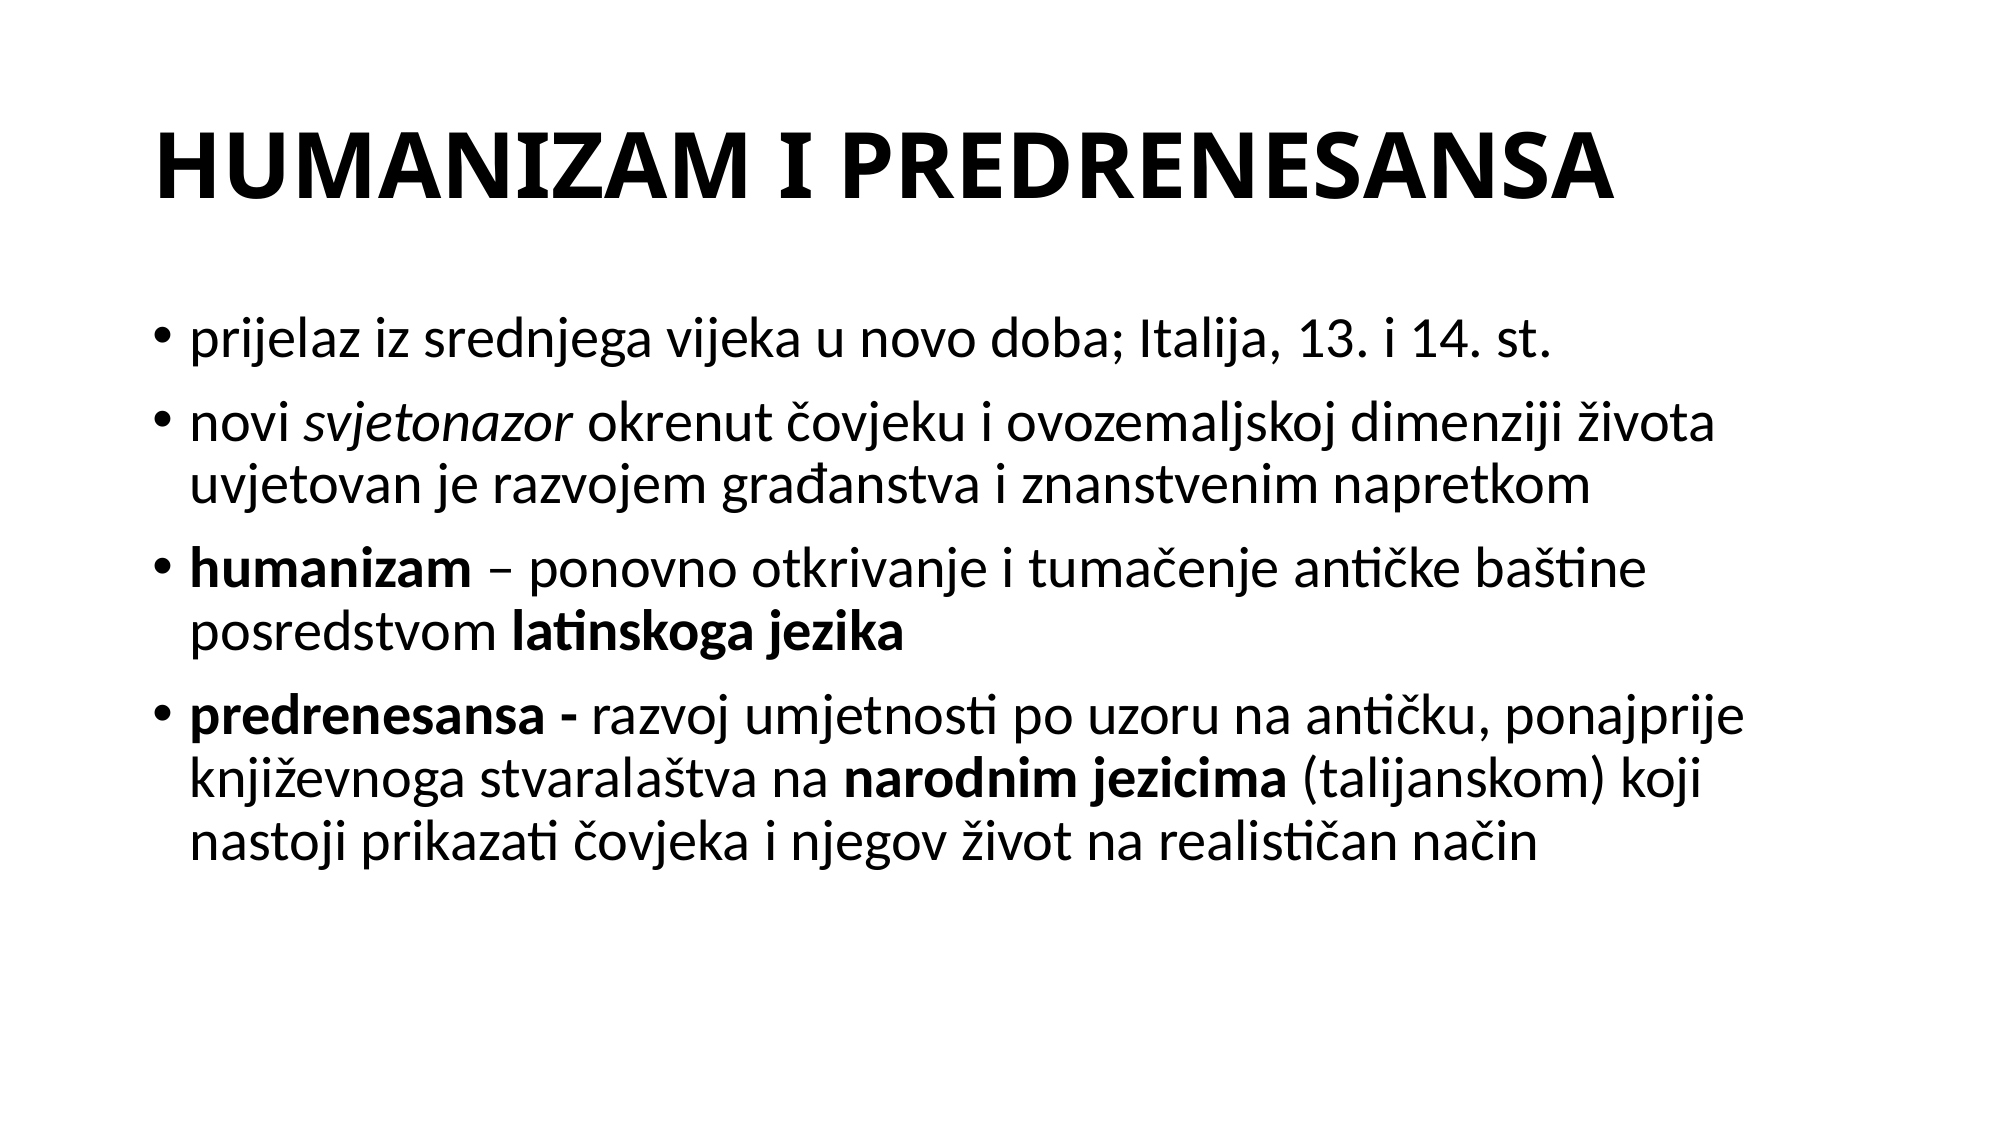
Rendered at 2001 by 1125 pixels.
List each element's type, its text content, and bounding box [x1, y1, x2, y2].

title HUMANIZAM I PREDRENESANSA [137, 59, 1863, 278]
list prijelaz iz srednjega vijeka u novo doba; Italija, 13. i 14. st. novi svjetonazor okrenut čovjeku i ovozemaljskoj dimenziji života uvjetovan je razvojem građanstva i znanstvenim napretkom humanizam – ponovno otkrivanje i tumačenje antičke baštine posredstvom latinskoga jezika predrenesansa - razvoj umjetnosti po uzoru na antičku, ponajprije književnoga stvaralaštva na narodnim jezicima (talijanskom) koji nastoji prikazati čovjeka i njegov život na realističan način [137, 299, 1863, 1014]
